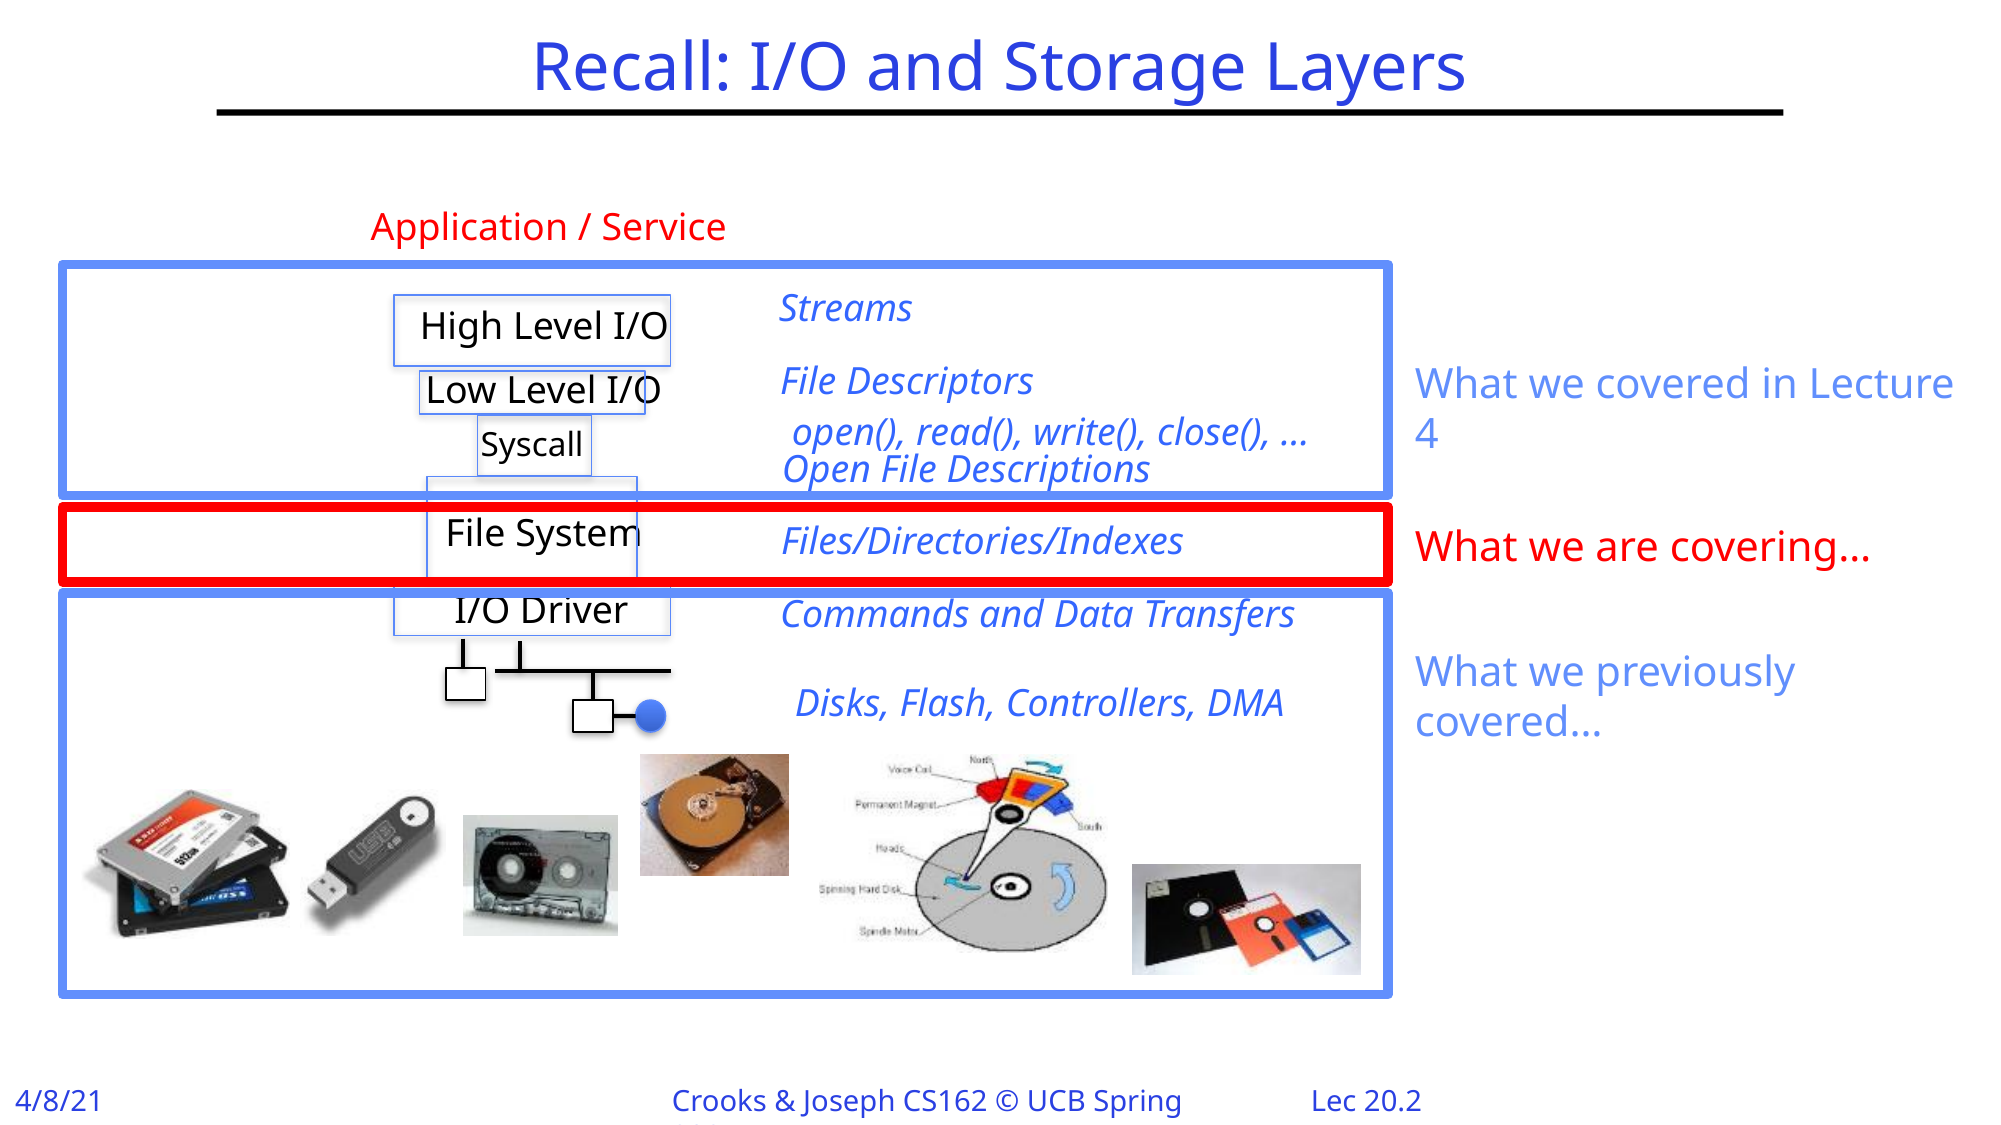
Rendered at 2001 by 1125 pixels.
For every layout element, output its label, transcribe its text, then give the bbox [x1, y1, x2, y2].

text_box Commands and Data Transfers [765, 584, 1312, 591]
picture [300, 789, 447, 936]
text_box [60, 505, 1390, 584]
picture [463, 815, 619, 936]
title Recall: I/O and Storage Layers [216, 24, 1784, 113]
picture [640, 754, 789, 876]
text_box What we covered in Lecture 4 [1399, 349, 1988, 465]
picture [819, 754, 1108, 953]
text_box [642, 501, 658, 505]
text_box Application / Service [355, 195, 742, 255]
text_box [426, 498, 638, 505]
text_box [594, 672, 665, 682]
text_box [60, 262, 1390, 498]
text_box Open File Descriptions [767, 438, 1167, 498]
text_box [393, 584, 671, 591]
text_box What we are covering… [1400, 512, 1937, 578]
text_box What we previously covered… [1400, 637, 1963, 753]
text_box [500, 672, 593, 682]
text_box [60, 591, 1390, 997]
picture [1132, 863, 1361, 975]
picture [81, 789, 290, 939]
